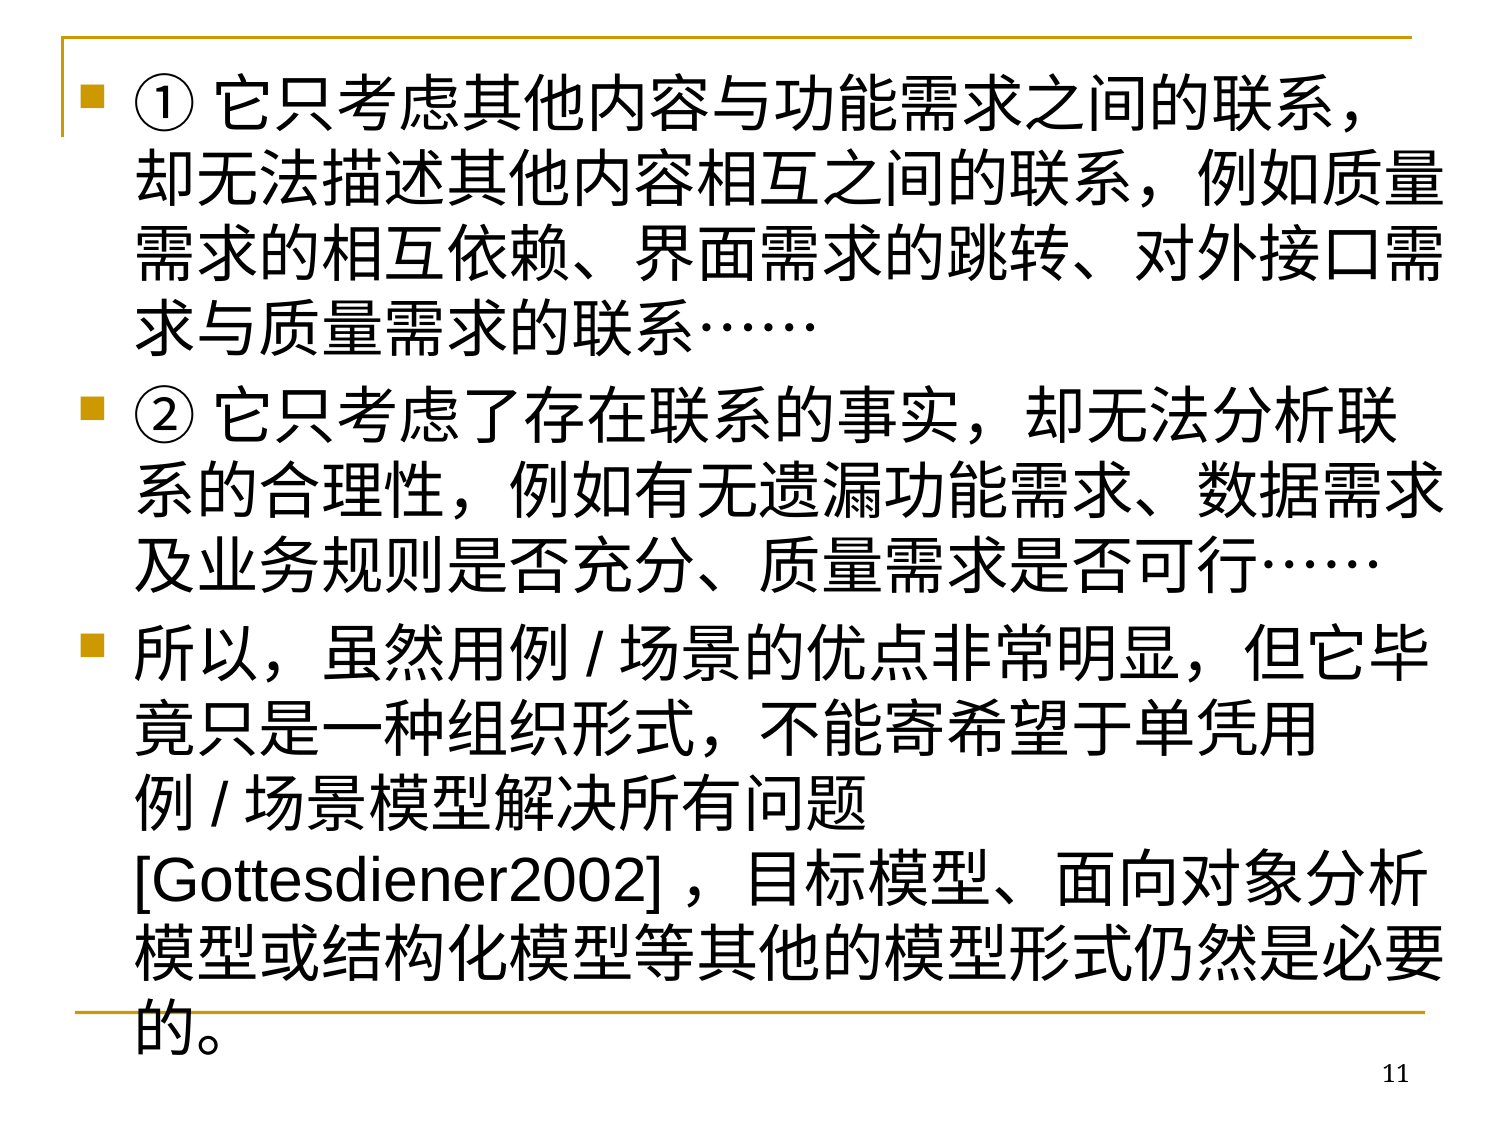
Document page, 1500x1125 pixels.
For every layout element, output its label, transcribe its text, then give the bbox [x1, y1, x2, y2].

slide_number 11 [1074, 1023, 1426, 1100]
list ①它只考虑其他内容与功能需求之间的联系，却无法描述其他内容相互之间的联系，例如质量需求的相互依赖、界面需求的跳转、对外接口需求与质量需求的联系…… ②它只考虑了存在联系的事实，却无法分析联系的合理性，例如有无遗漏功能需求、数据需求及业务规则是否充分、质量需求是否可行…… 所以，虽然用例/场景的优点非常明显，但它毕竟只是一种组织形式，不能寄希望于单凭用例/场景模型解决所有问题[Gottesdiener2002]，目标模型、面向对象分析模型或结构化模型等其他的模型形式仍然是必要的。 [62, 56, 1475, 800]
